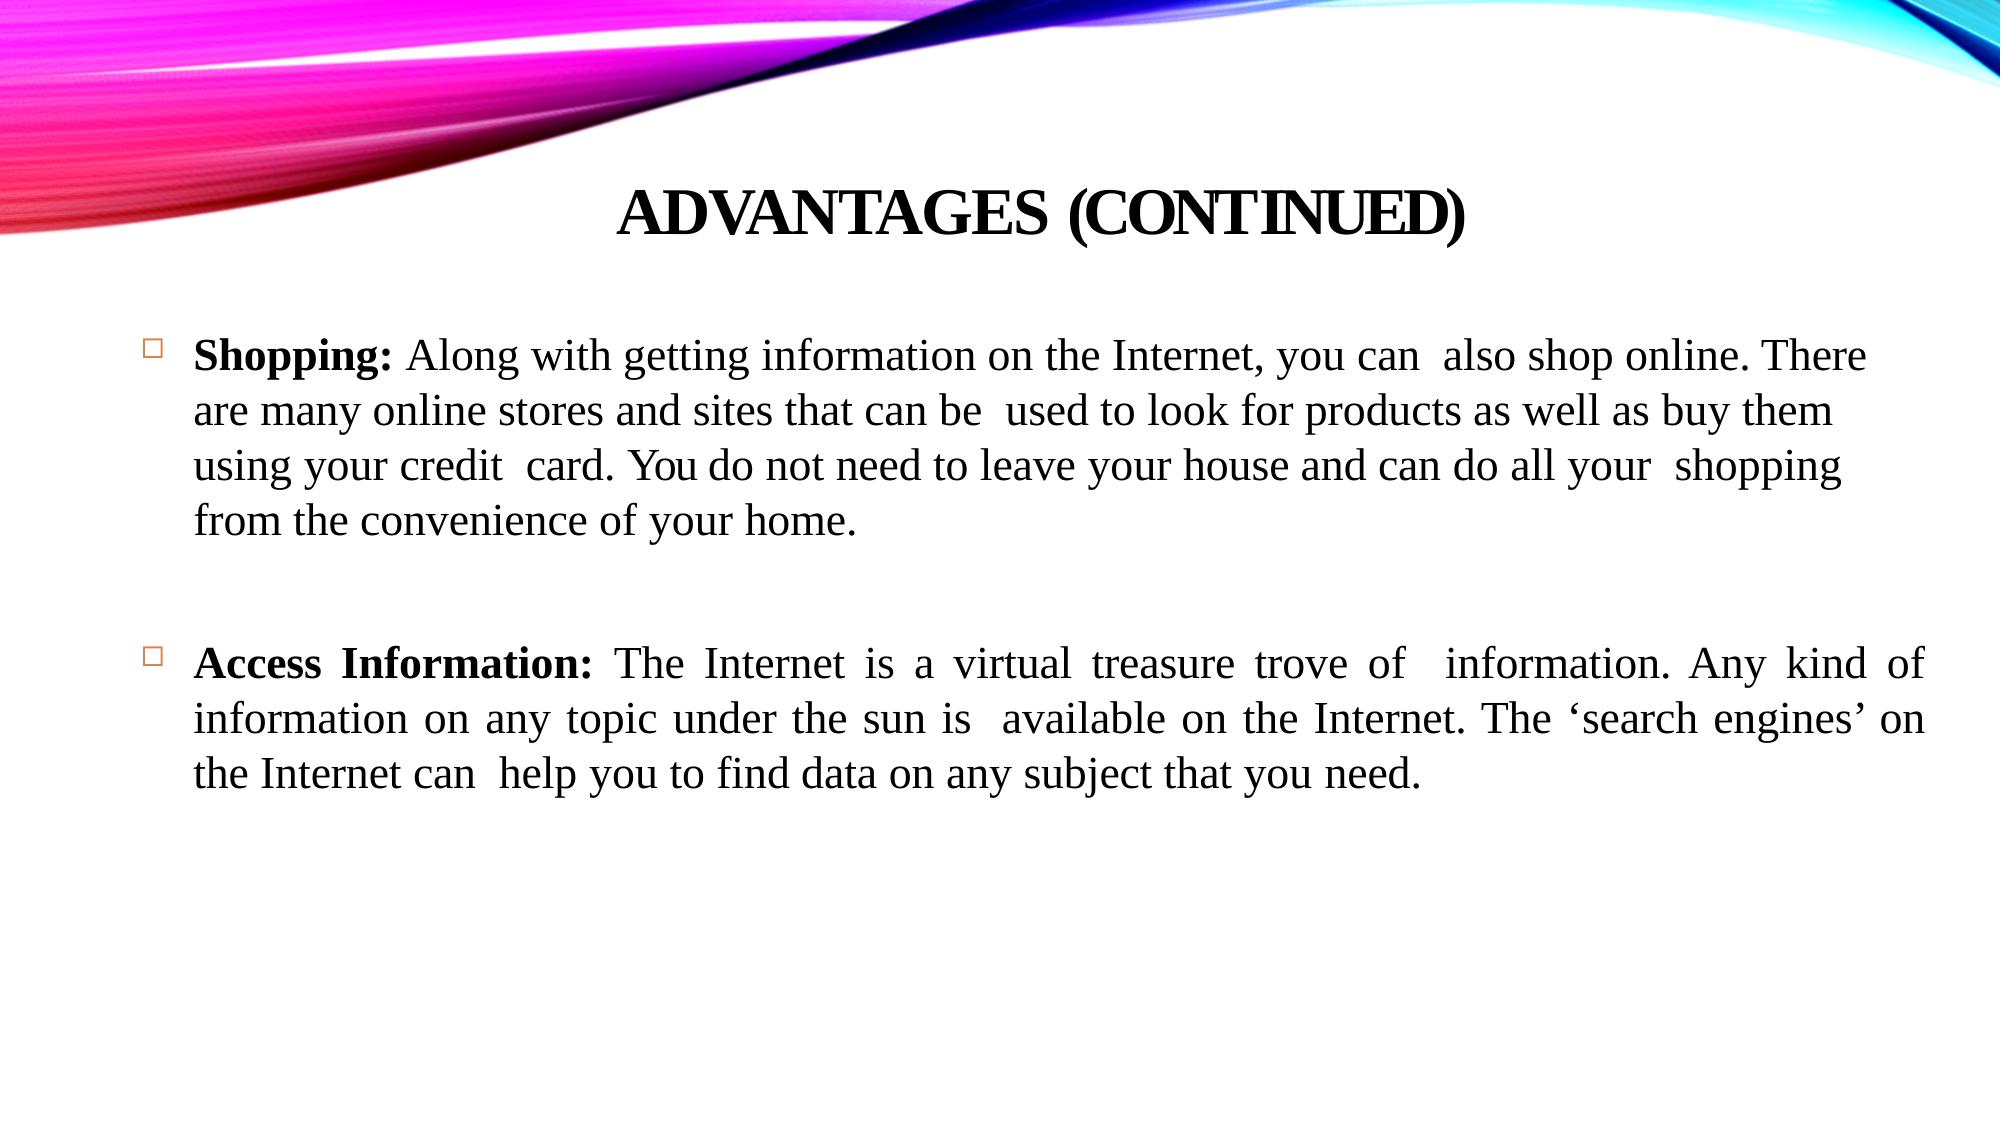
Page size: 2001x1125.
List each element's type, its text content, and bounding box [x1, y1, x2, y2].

title Advantages (Continued) [326, 112, 1469, 302]
text_box Shopping: Along with getting information on the Internet, you can also shop online. There are many online stores and sites that can be used to look for products as well as buy them using your credit card. You do not need to leave your house and can do all your shopping from the convenience of your home. Access Information: The Internet is a virtual treasure trove of information. Any kind of information on any topic under the sun is available on the Internet. The ‘search engines’ on the Internet can help you to find data on any subject that you need. [138, 322, 1926, 798]
picture [0, 0, 2000, 237]
picture [1910, 0, 2000, 45]
picture [1890, 0, 2000, 75]
